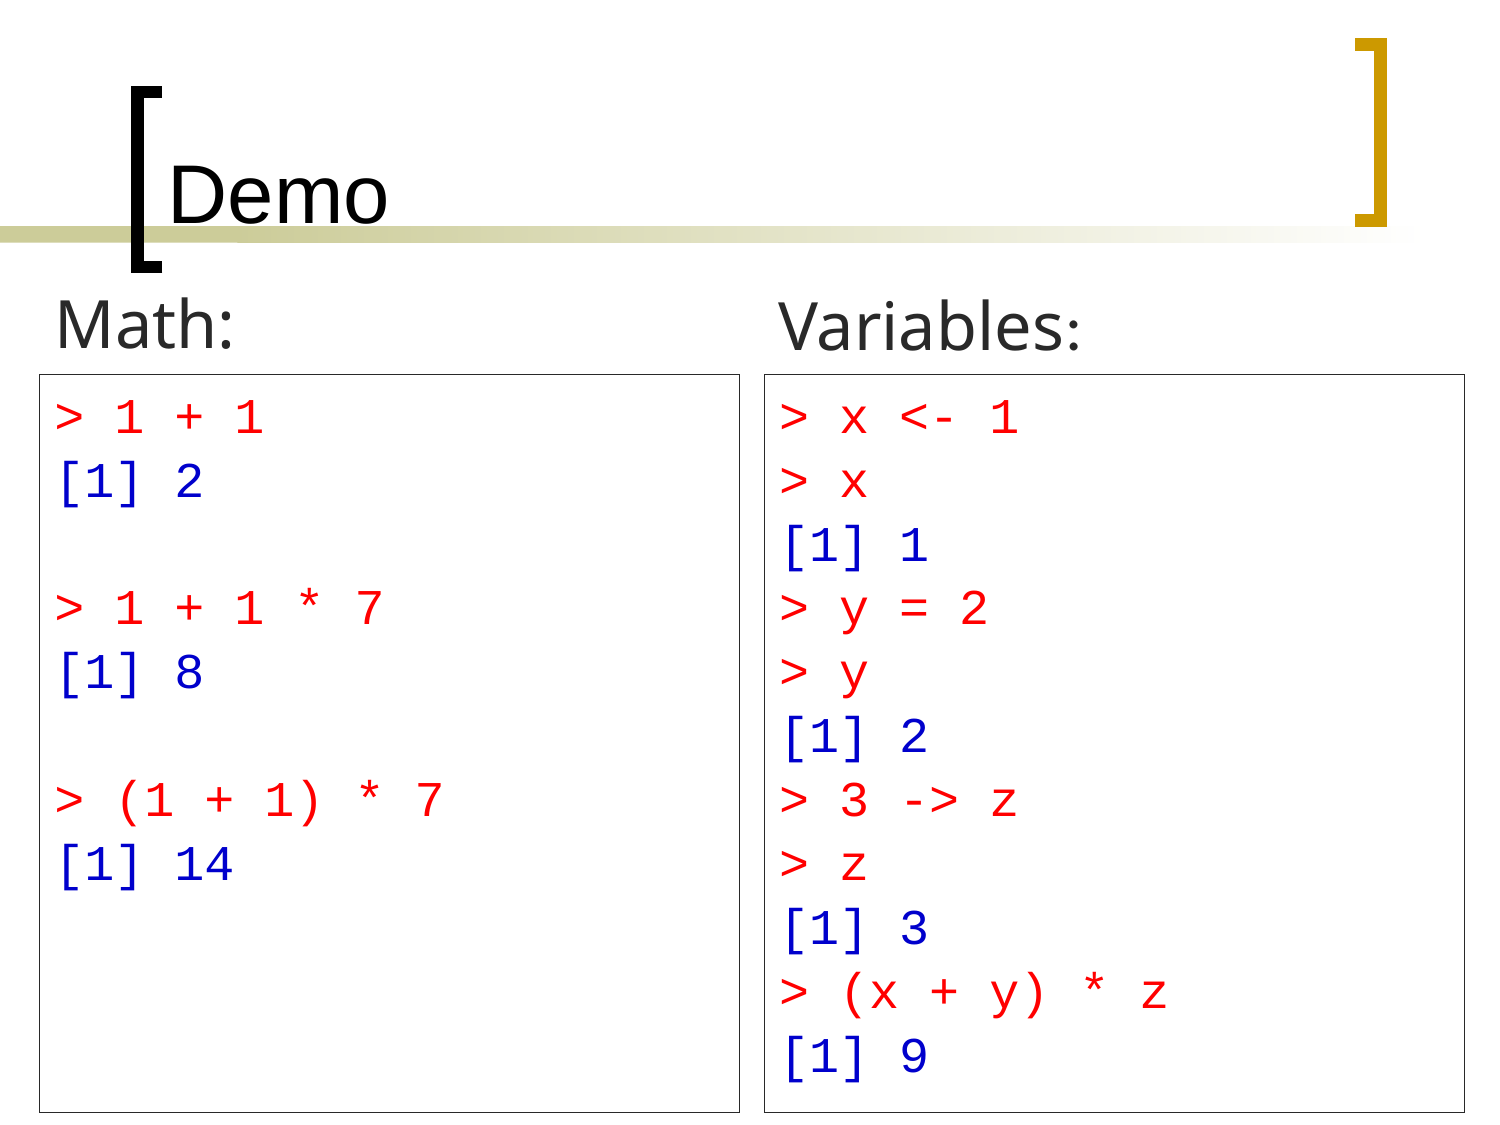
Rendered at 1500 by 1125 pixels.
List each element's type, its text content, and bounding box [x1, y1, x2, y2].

text_box > 1 + 1 [1] 2 > 1 + 1 * 7 [1] 8 > (1 + 1) * 7 [1] 14 [39, 374, 740, 1113]
text_box Variables: [763, 276, 1298, 371]
text_box Math: [40, 274, 358, 370]
text_box > x <- 1 > x [1] 1 > y = 2 > y [1] 2 > 3 -> z > z [1] 3 > (x + y) * z [1] 9 [764, 374, 1465, 1113]
title Demo [152, 15, 1328, 248]
